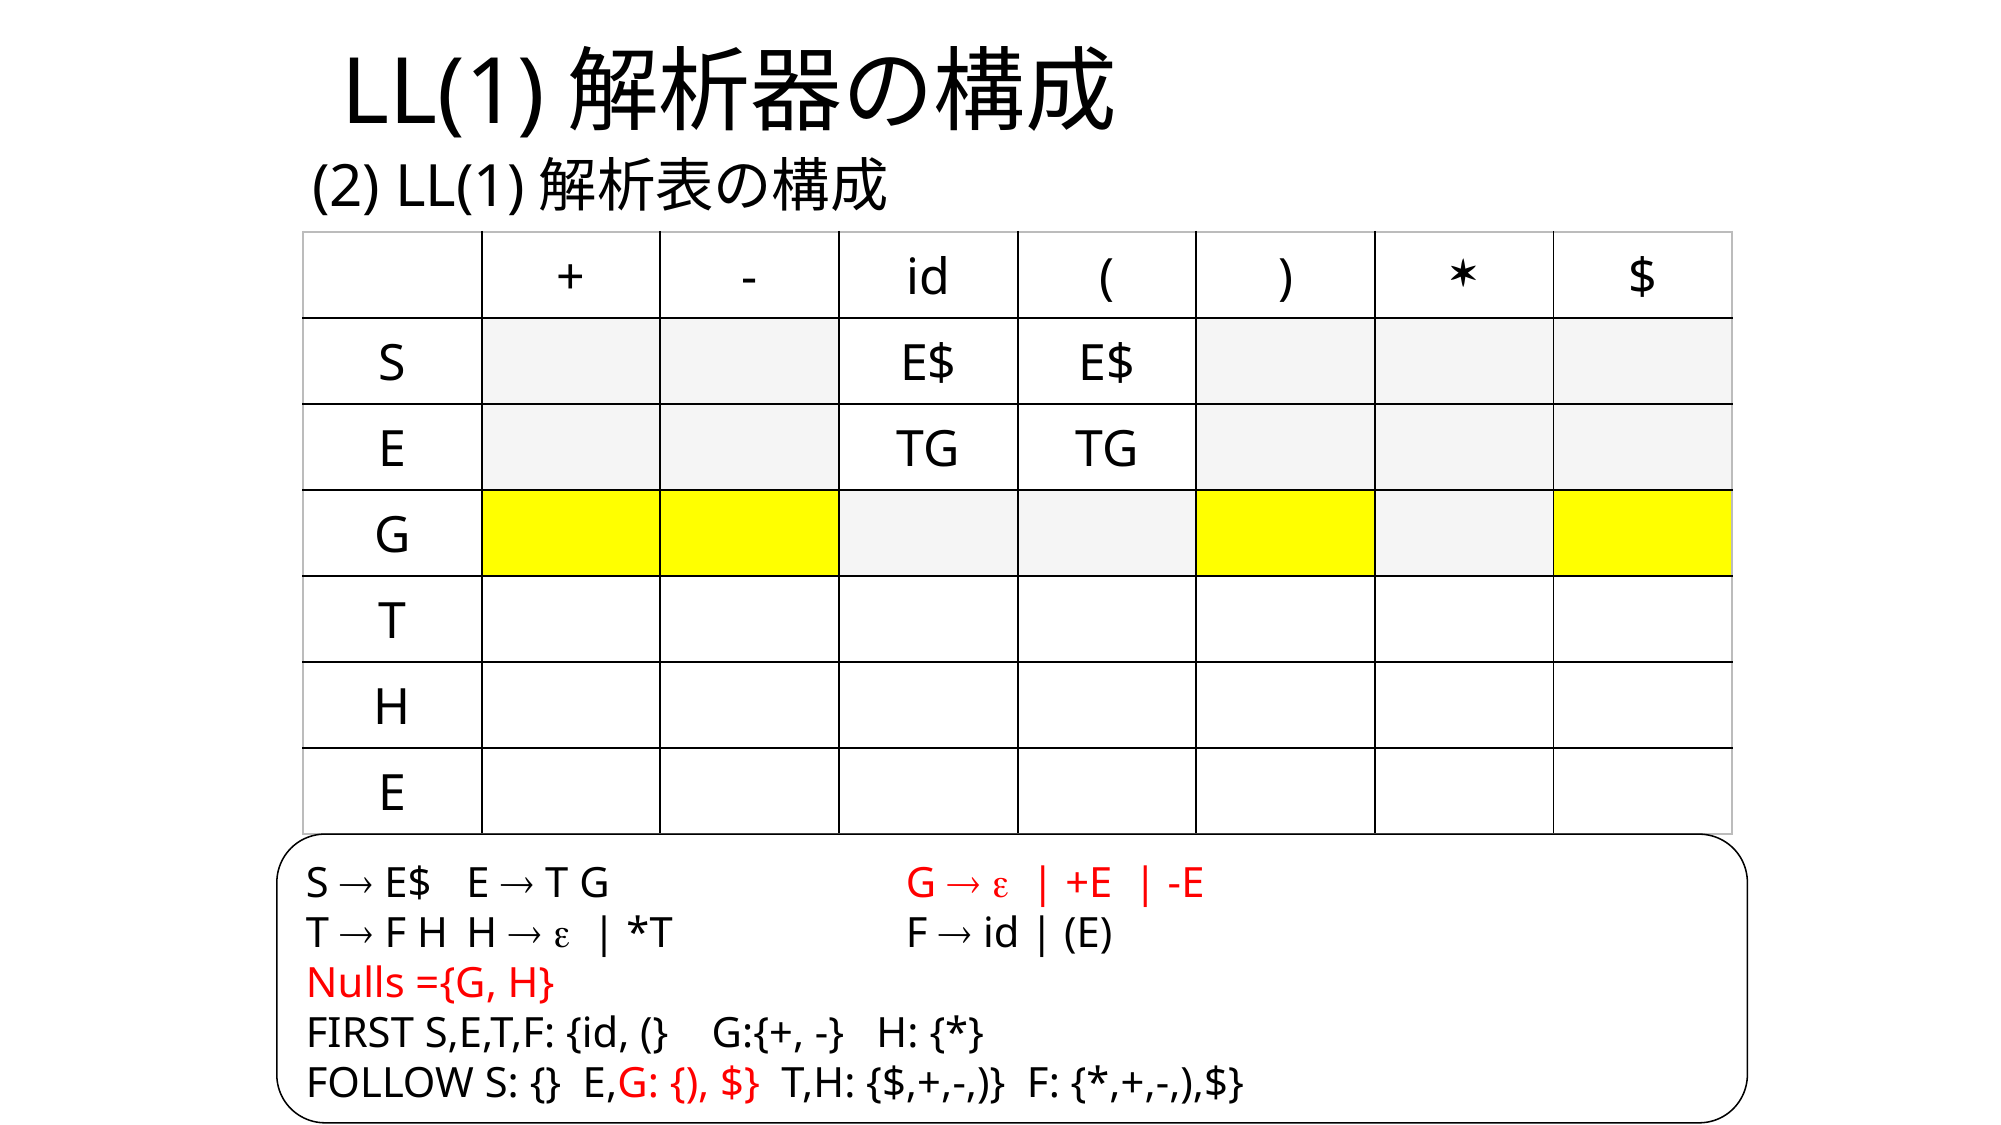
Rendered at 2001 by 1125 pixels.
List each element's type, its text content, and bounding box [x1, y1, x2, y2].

table_cell [1197, 319, 1374, 403]
table_cell [1376, 405, 1553, 489]
table_cell [661, 405, 838, 489]
table_cell [1197, 749, 1374, 833]
table_cell [1019, 577, 1195, 661]
table_cell [1554, 319, 1731, 403]
table_header id [840, 233, 1017, 317]
table_cell [840, 663, 1017, 747]
table_cell [483, 749, 659, 833]
table_cell [1019, 749, 1195, 833]
table_cell [483, 405, 659, 489]
table_cell [483, 577, 659, 661]
table_cell [1197, 491, 1374, 575]
table_cell [1019, 491, 1195, 575]
table_cell S [304, 319, 481, 403]
table_header - [661, 233, 838, 317]
table_header ( [1019, 233, 1195, 317]
table_cell [1554, 749, 1731, 833]
table_cell [840, 749, 1017, 833]
table_cell [1376, 491, 1553, 575]
table_cell [1376, 319, 1553, 403]
table_cell [1376, 577, 1553, 661]
list (2) LL(1)解析表の構成 [297, 149, 1727, 842]
table_cell [840, 577, 1017, 661]
table_cell [661, 491, 838, 575]
table_cell T [304, 577, 481, 661]
table_cell E$ [840, 319, 1017, 403]
table_cell G [304, 491, 481, 575]
table_cell H [304, 663, 481, 747]
table_cell [483, 663, 659, 747]
table_header ) [1197, 233, 1374, 317]
table_cell E$ [1019, 319, 1195, 403]
table_cell [1554, 663, 1731, 747]
title LL(1)解析器の構成 [326, 0, 1677, 149]
table_cell [1197, 663, 1374, 747]
table_cell [1554, 577, 1731, 661]
table_cell [1019, 663, 1195, 747]
table_cell [1554, 491, 1731, 575]
table_cell [1376, 749, 1553, 833]
table_cell [661, 749, 838, 833]
table_cell [661, 577, 838, 661]
table_header [304, 233, 481, 317]
table_cell [661, 663, 838, 747]
table_cell [1197, 577, 1374, 661]
table_cell E [304, 405, 481, 489]
table_header * [1376, 233, 1553, 317]
table_header + [483, 233, 659, 317]
table_cell TG [840, 405, 1017, 489]
table_cell TG [1019, 405, 1195, 489]
table_cell E [304, 749, 481, 833]
table_cell [840, 491, 1017, 575]
table_cell [483, 491, 659, 575]
table_cell [1554, 405, 1731, 489]
table_cell [1376, 663, 1553, 747]
table_cell [483, 319, 659, 403]
text_box S  E$ E  T G G  e | +E | -E T  F H H  e | *T F  id | (E) Nulls ={G, H} FIRST S,E,T,F: {id, (} G:{+, -} H: {*} FOLLOW S: {} E,G: {), $} T,H: {$,+,-,)} F: {*,+,-,),$} [276, 834, 1748, 1123]
table_cell [661, 319, 838, 403]
table_header $ [1554, 233, 1731, 317]
table_cell [1197, 405, 1374, 489]
